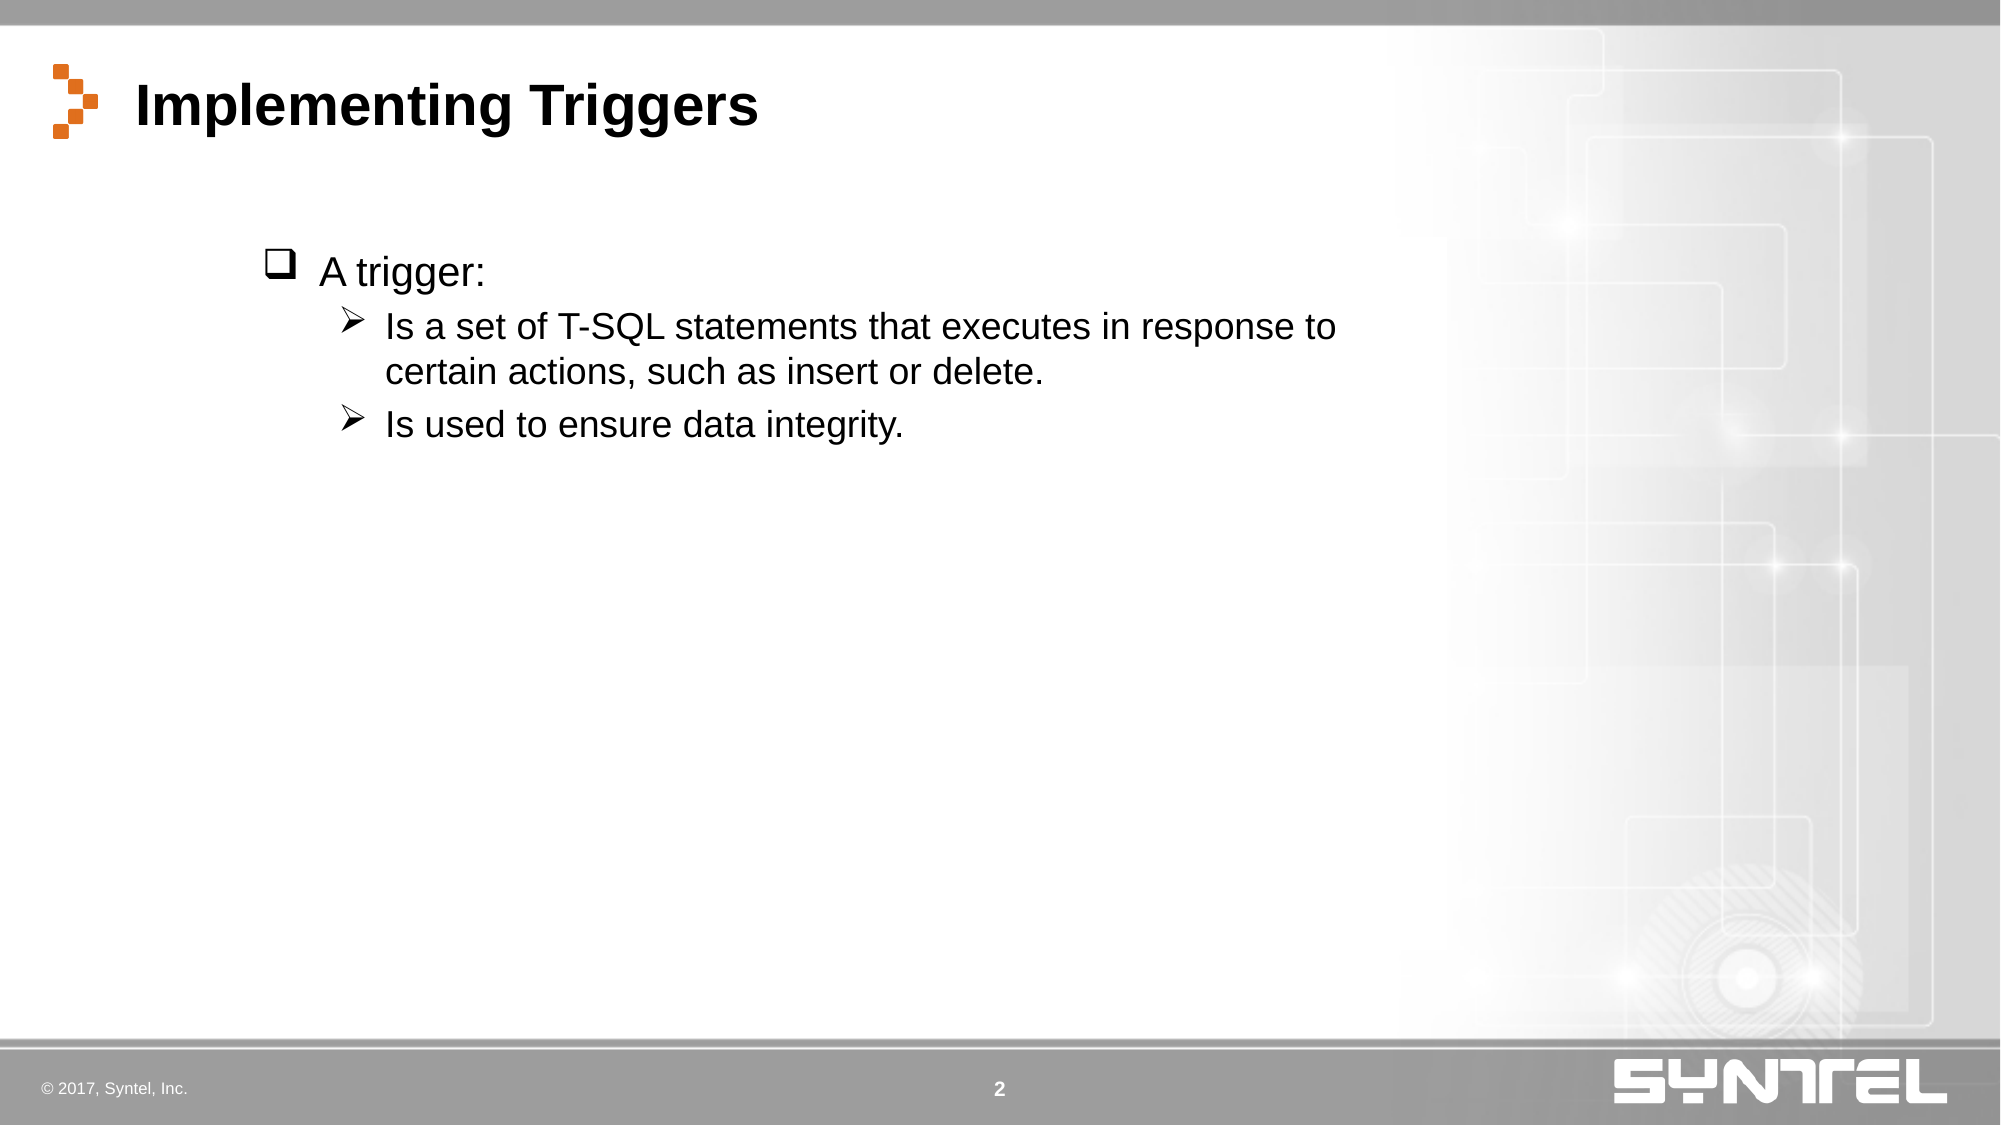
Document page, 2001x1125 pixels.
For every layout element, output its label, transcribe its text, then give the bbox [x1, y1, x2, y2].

text_box A trigger: Is a set of T-SQL statements that executes in response to certain actions, such as insert or delete. Is used to ensure data integrity. [247, 237, 1448, 950]
picture [0, 0, 2001, 1125]
title Implementing Triggers [120, 43, 1949, 160]
